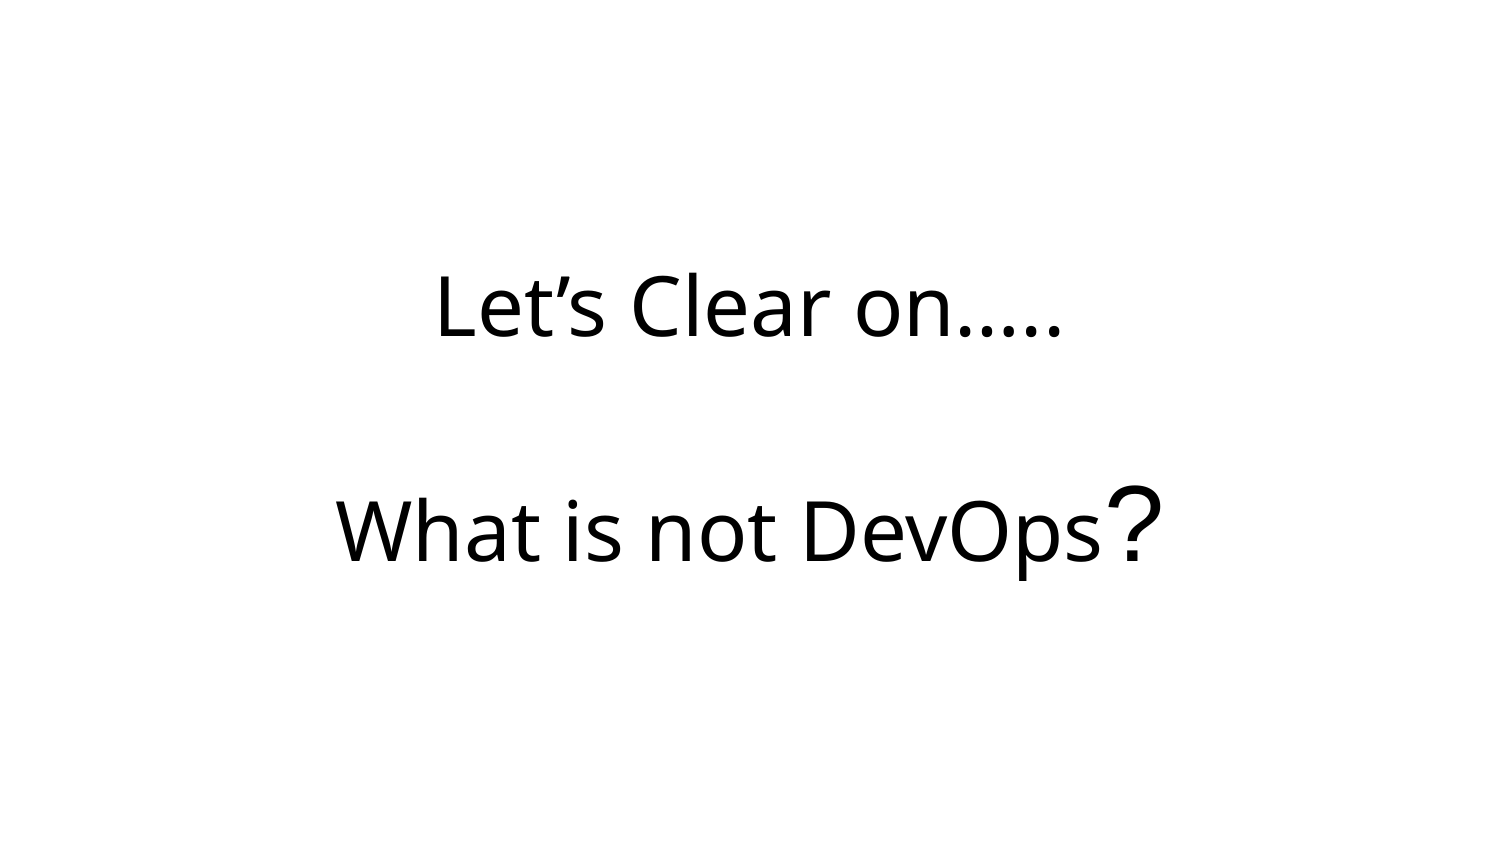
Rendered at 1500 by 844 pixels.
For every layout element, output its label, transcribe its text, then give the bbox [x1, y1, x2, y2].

title Let’s Clear on….. What is not DevOps? [51, 109, 1449, 599]
